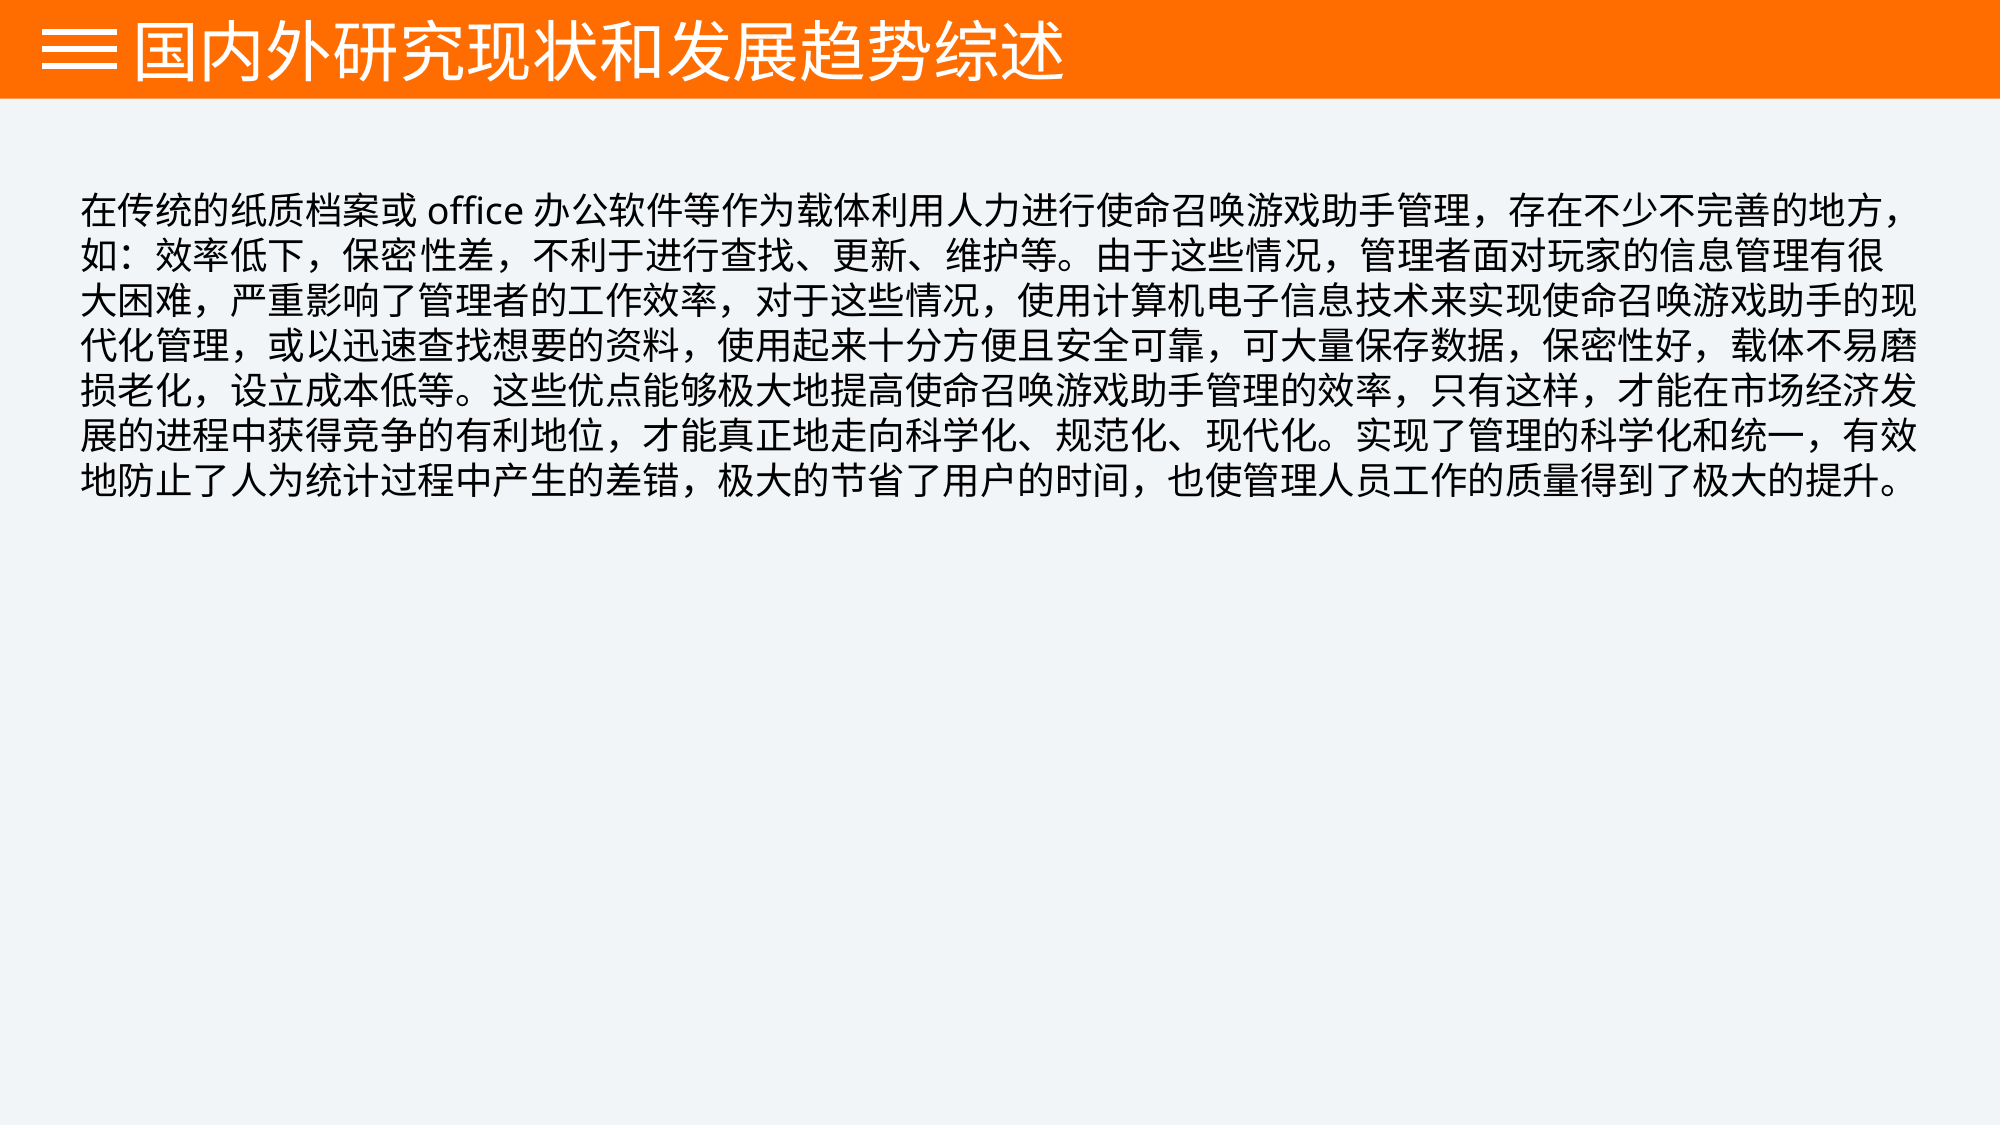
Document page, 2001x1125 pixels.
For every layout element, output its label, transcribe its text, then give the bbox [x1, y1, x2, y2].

text_box [0, 0, 2000, 100]
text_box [42, 32, 118, 67]
text_box 在传统的纸质档案或office办公软件等作为载体利用人力进行使命召唤游戏助手管理，存在不少不完善的地方，如：效率低下，保密 性差，不利于进行查找、更新、维护等。由于这些情 况，管理者面对玩家的信息管理有很大困难，严重影响了管理者的工作效率，对于这些情况，使用计算机电子信息技术来实现使命召唤游戏助手的现代化管理，或以迅速查找想要的资料，使用起来十分方便且安全可靠，可大量保存数据，保密性好，载体不易磨损老化，设立成本低等。这些优点能够极大地提高使命召唤游戏助手管理的效率，只有这样，才能在市场经济发展的进程中获得竞争的有利地位，才能真正地走向科学化、规范化、现代化。实现了管理的科学化和统一，有效地防止了人为统计过程中产生的差错，极大的节省了用户的时间，也使管理人员工作的质量得到了极大的提升。 [65, 179, 1935, 510]
text_box 国内外研究现状和发展趋势综述 [117, 2, 1109, 98]
